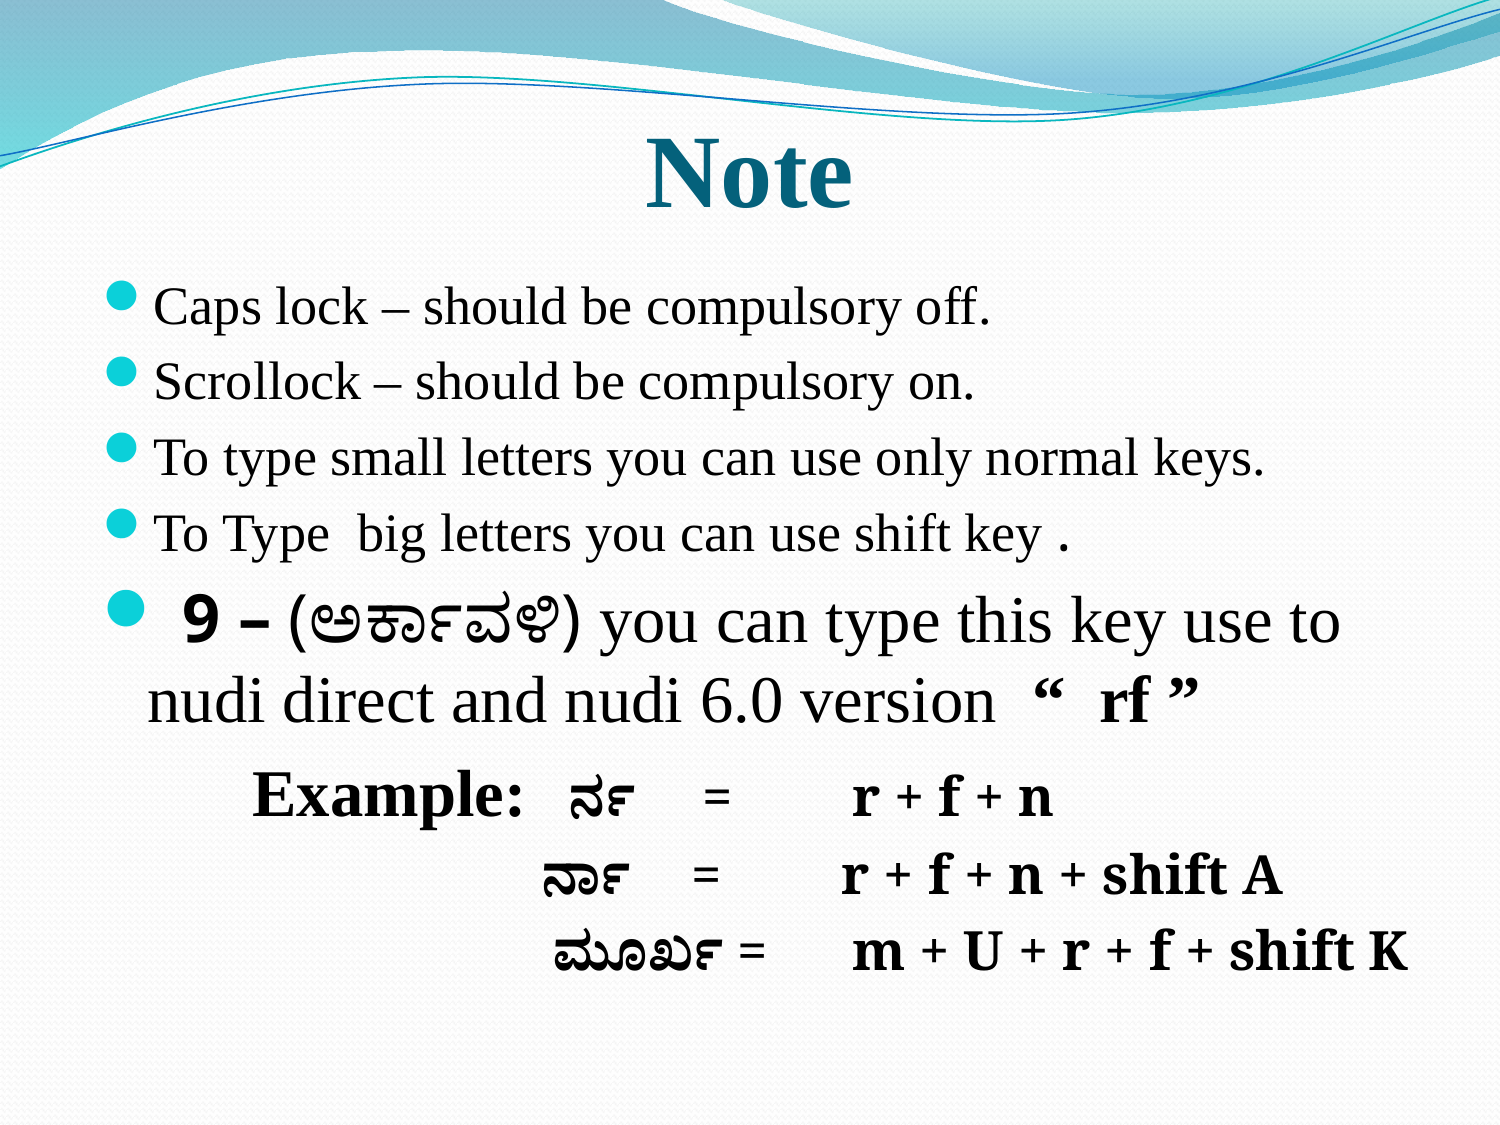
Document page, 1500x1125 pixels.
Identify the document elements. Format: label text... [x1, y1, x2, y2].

list Caps lock – should be compulsory off. Scrollock – should be compulsory on. To type small letters you can use only normal keys. To Type big letters you can use shift key . 9 – (ಅರ್ಕಾವಳಿ) you can type this key use to nudi direct and nudi 6.0 version “ rf ” Example: ರ್ನ = r + f + n ರ್ನಾ = r + f + n + shift A ಮೂರ್ಖ = m + U + r + f + shift K [87, 262, 1438, 1050]
title Note [75, 87, 1425, 238]
